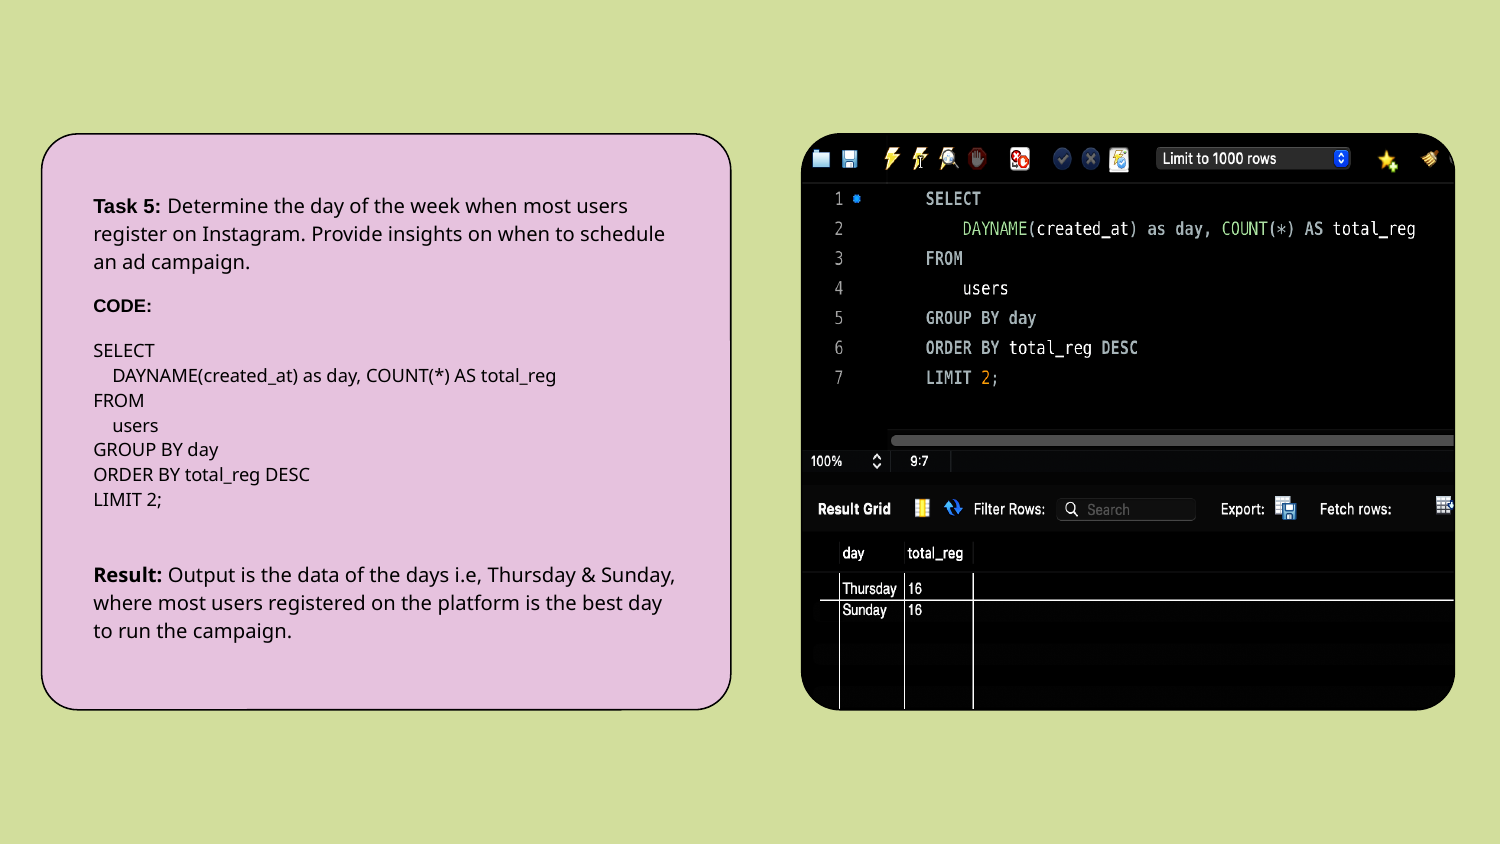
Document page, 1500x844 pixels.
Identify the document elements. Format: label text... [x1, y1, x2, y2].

list Task 5: Determine the day of the week when most users register on Instagram. Provide insights on when to schedule an ad campaign. CODE: SELECT DAYNAME(created_at) as day, COUNT(*) AS total_reg FROM users GROUP BY day ORDER BY total_reg DESC LIMIT 2; Result: Output is the data of the days i.e, Thursday & Sunday, where most users registered on the platform is the best day to run the campaign. [78, 177, 695, 667]
text_box [41, 133, 731, 710]
picture [801, 133, 1455, 710]
